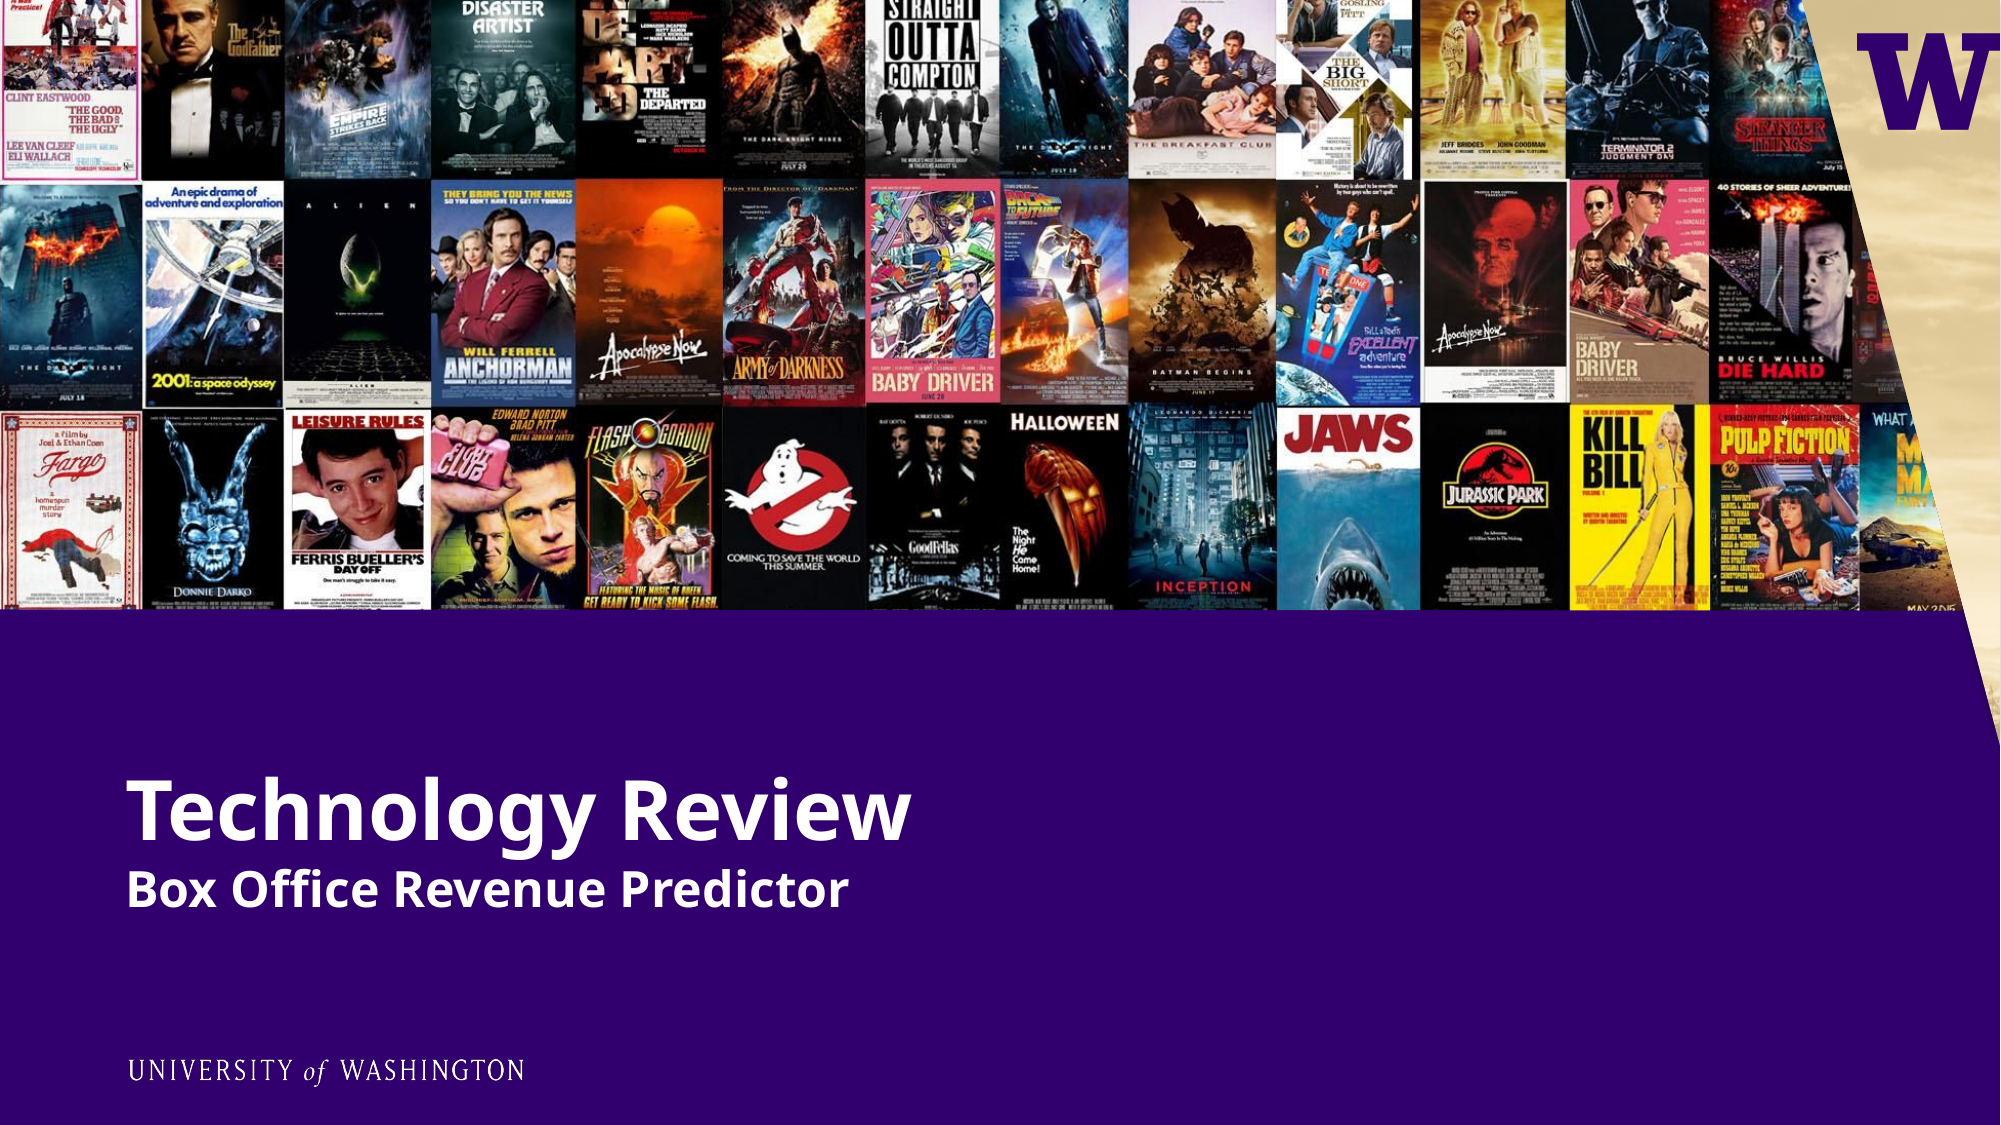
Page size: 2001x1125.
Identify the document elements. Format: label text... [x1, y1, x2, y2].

picture [0, 0, 2000, 746]
picture [128, 1059, 524, 1087]
title Technology Review Box Office Revenue Predictor [110, 700, 1885, 925]
